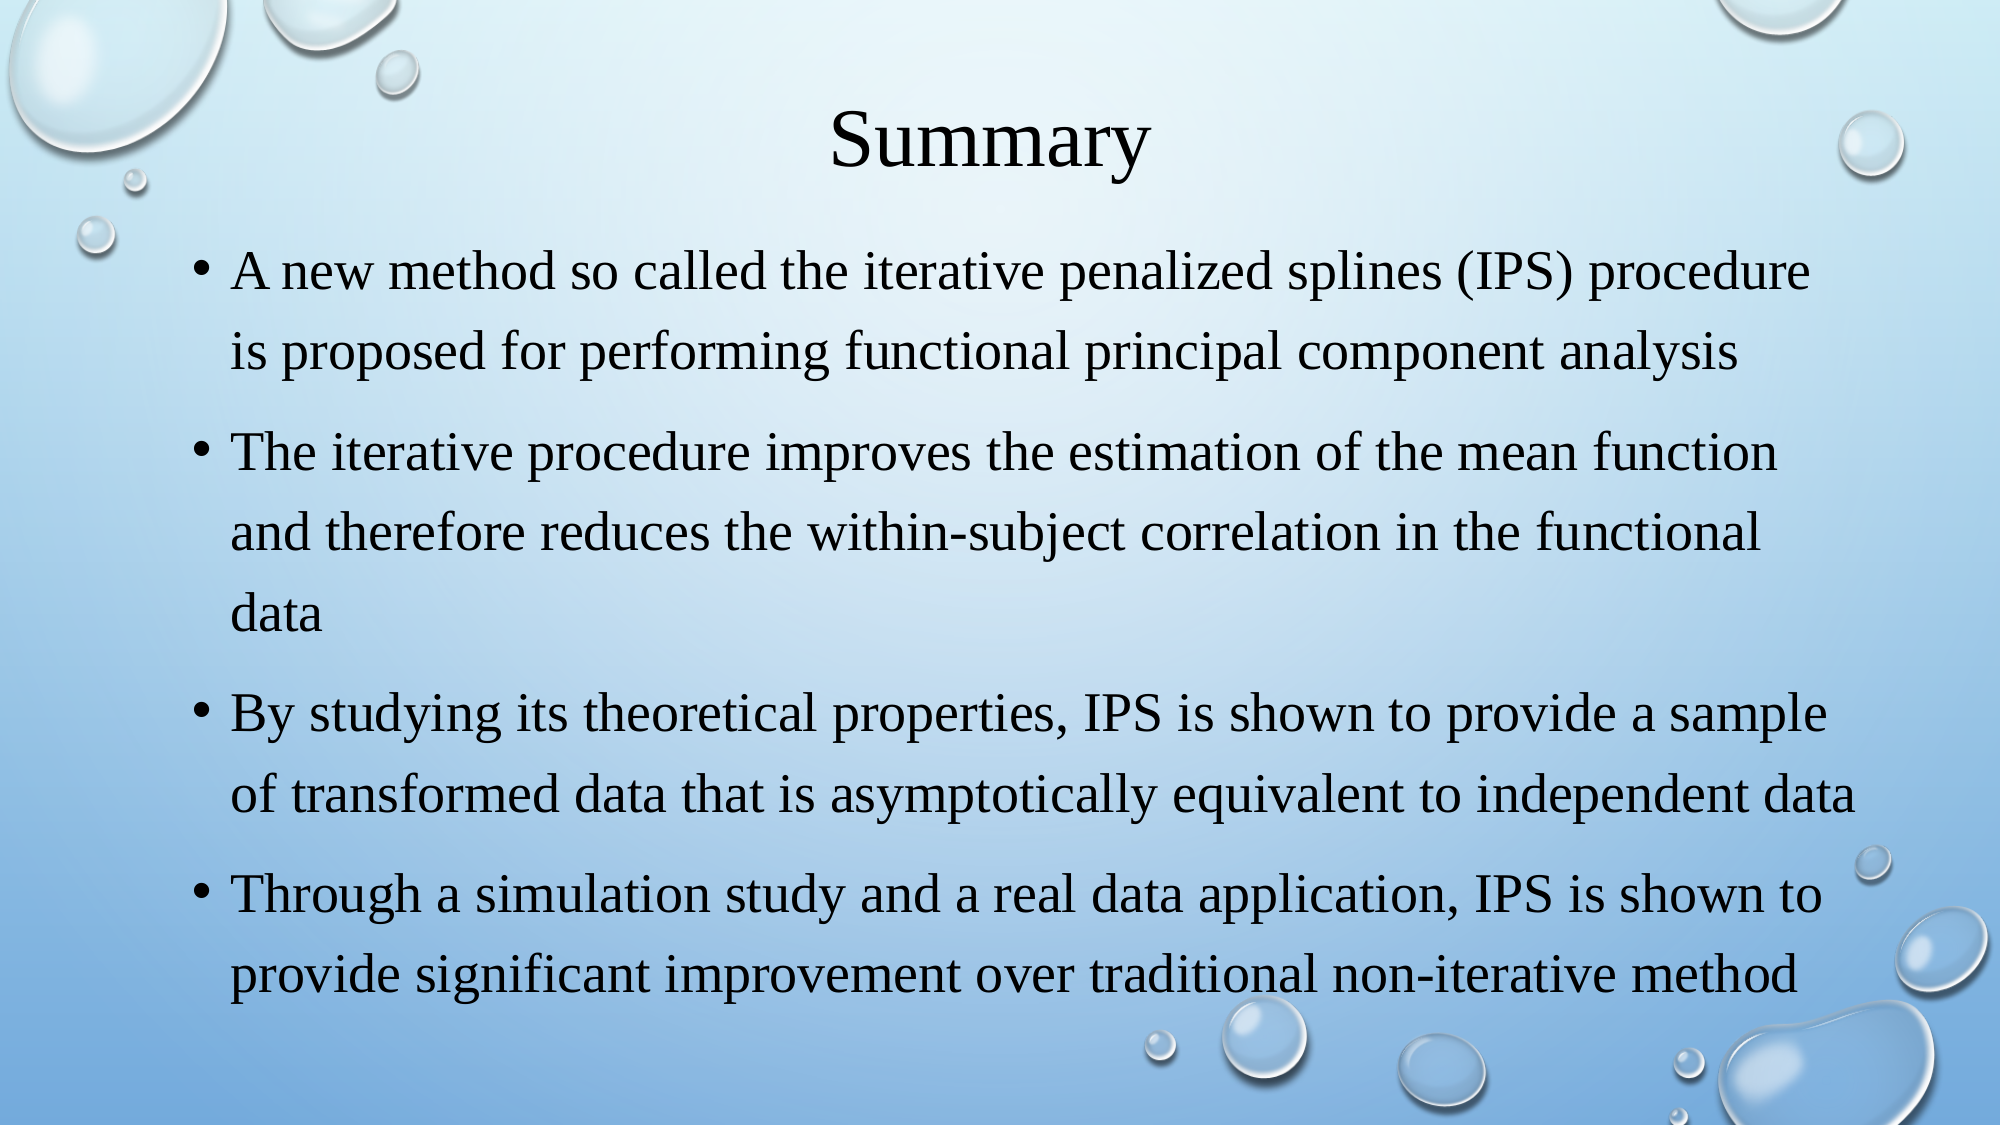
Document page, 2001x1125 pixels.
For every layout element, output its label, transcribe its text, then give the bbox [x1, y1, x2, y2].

title Summary [140, 66, 1842, 213]
list A new method so called the iterative penalized splines (IPS) procedure is proposed for performing functional principal component analysis The iterative procedure improves the estimation of the mean function and therefore reduces the within-subject correlation in the functional data By studying its theoretical properties, IPS is shown to provide a sample of transformed data that is asymptotically equivalent to independent data Through a simulation study and a real data application, IPS is shown to provide significant improvement over traditional non-iterative method [176, 212, 1877, 1104]
picture [0, 0, 2000, 1125]
